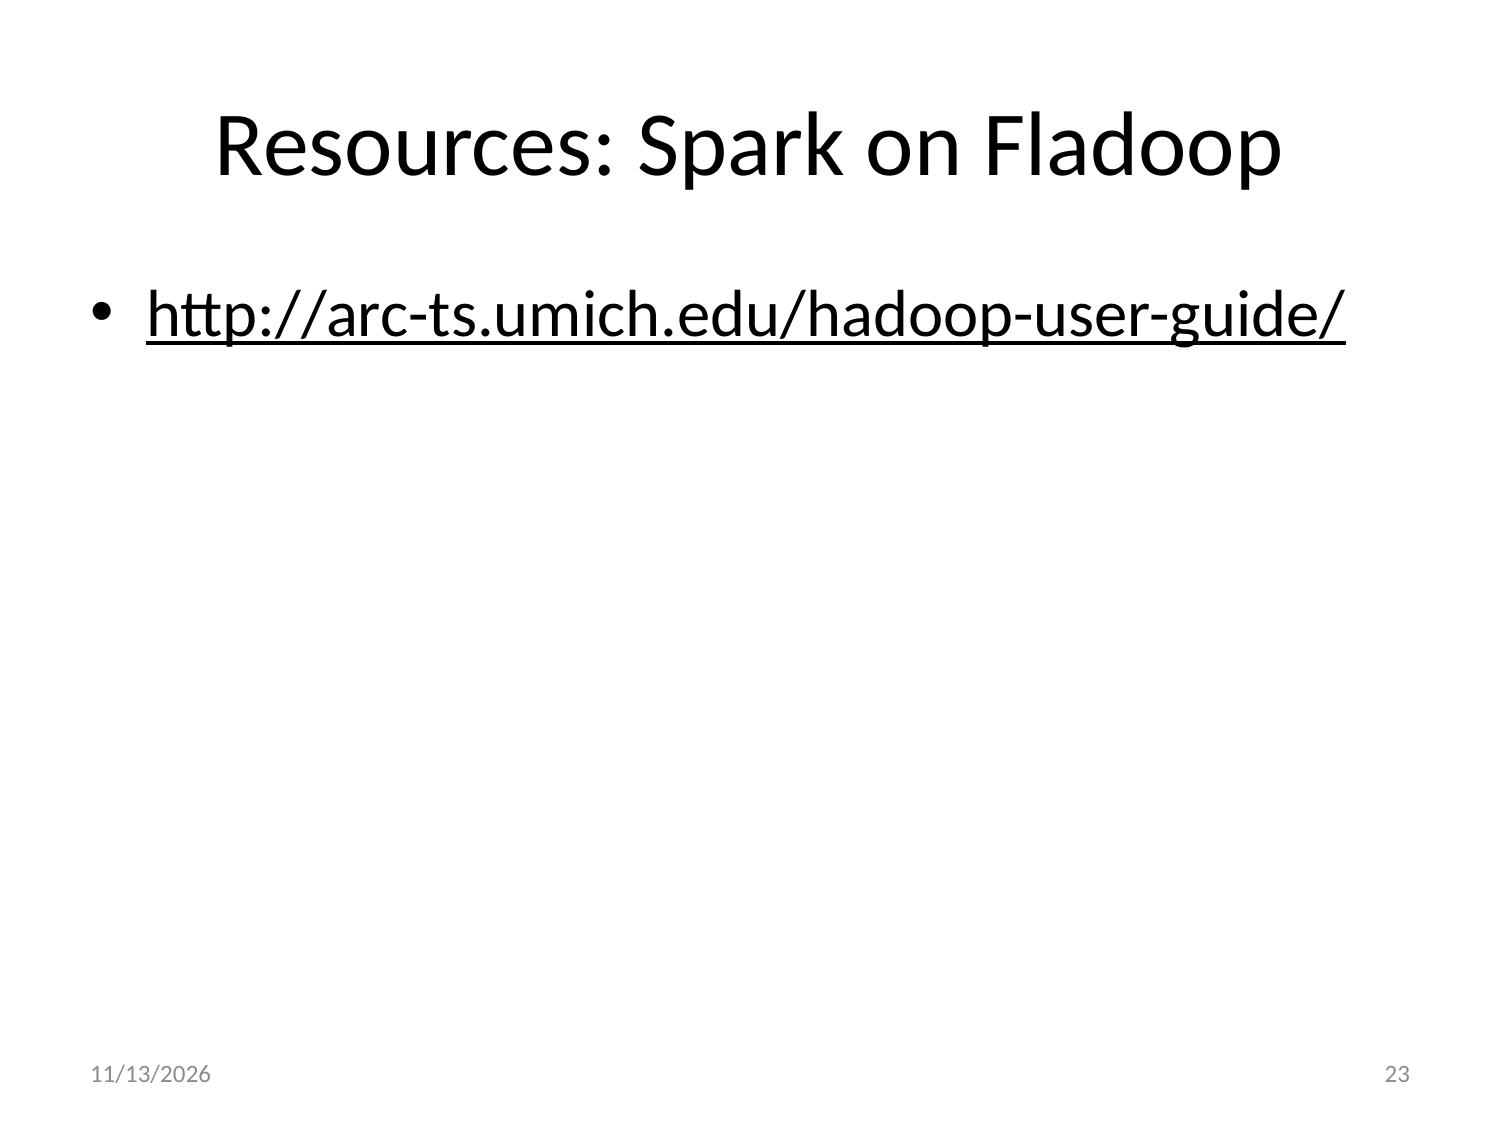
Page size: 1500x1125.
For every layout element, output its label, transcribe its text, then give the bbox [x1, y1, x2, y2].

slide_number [75, 1042, 425, 1103]
slide_number 23 [1074, 1042, 1425, 1103]
list http://arc-ts.umich.edu/hadoop-user-guide/ [75, 262, 1425, 1005]
title Resources: Spark on Fladoop [75, 45, 1425, 233]
